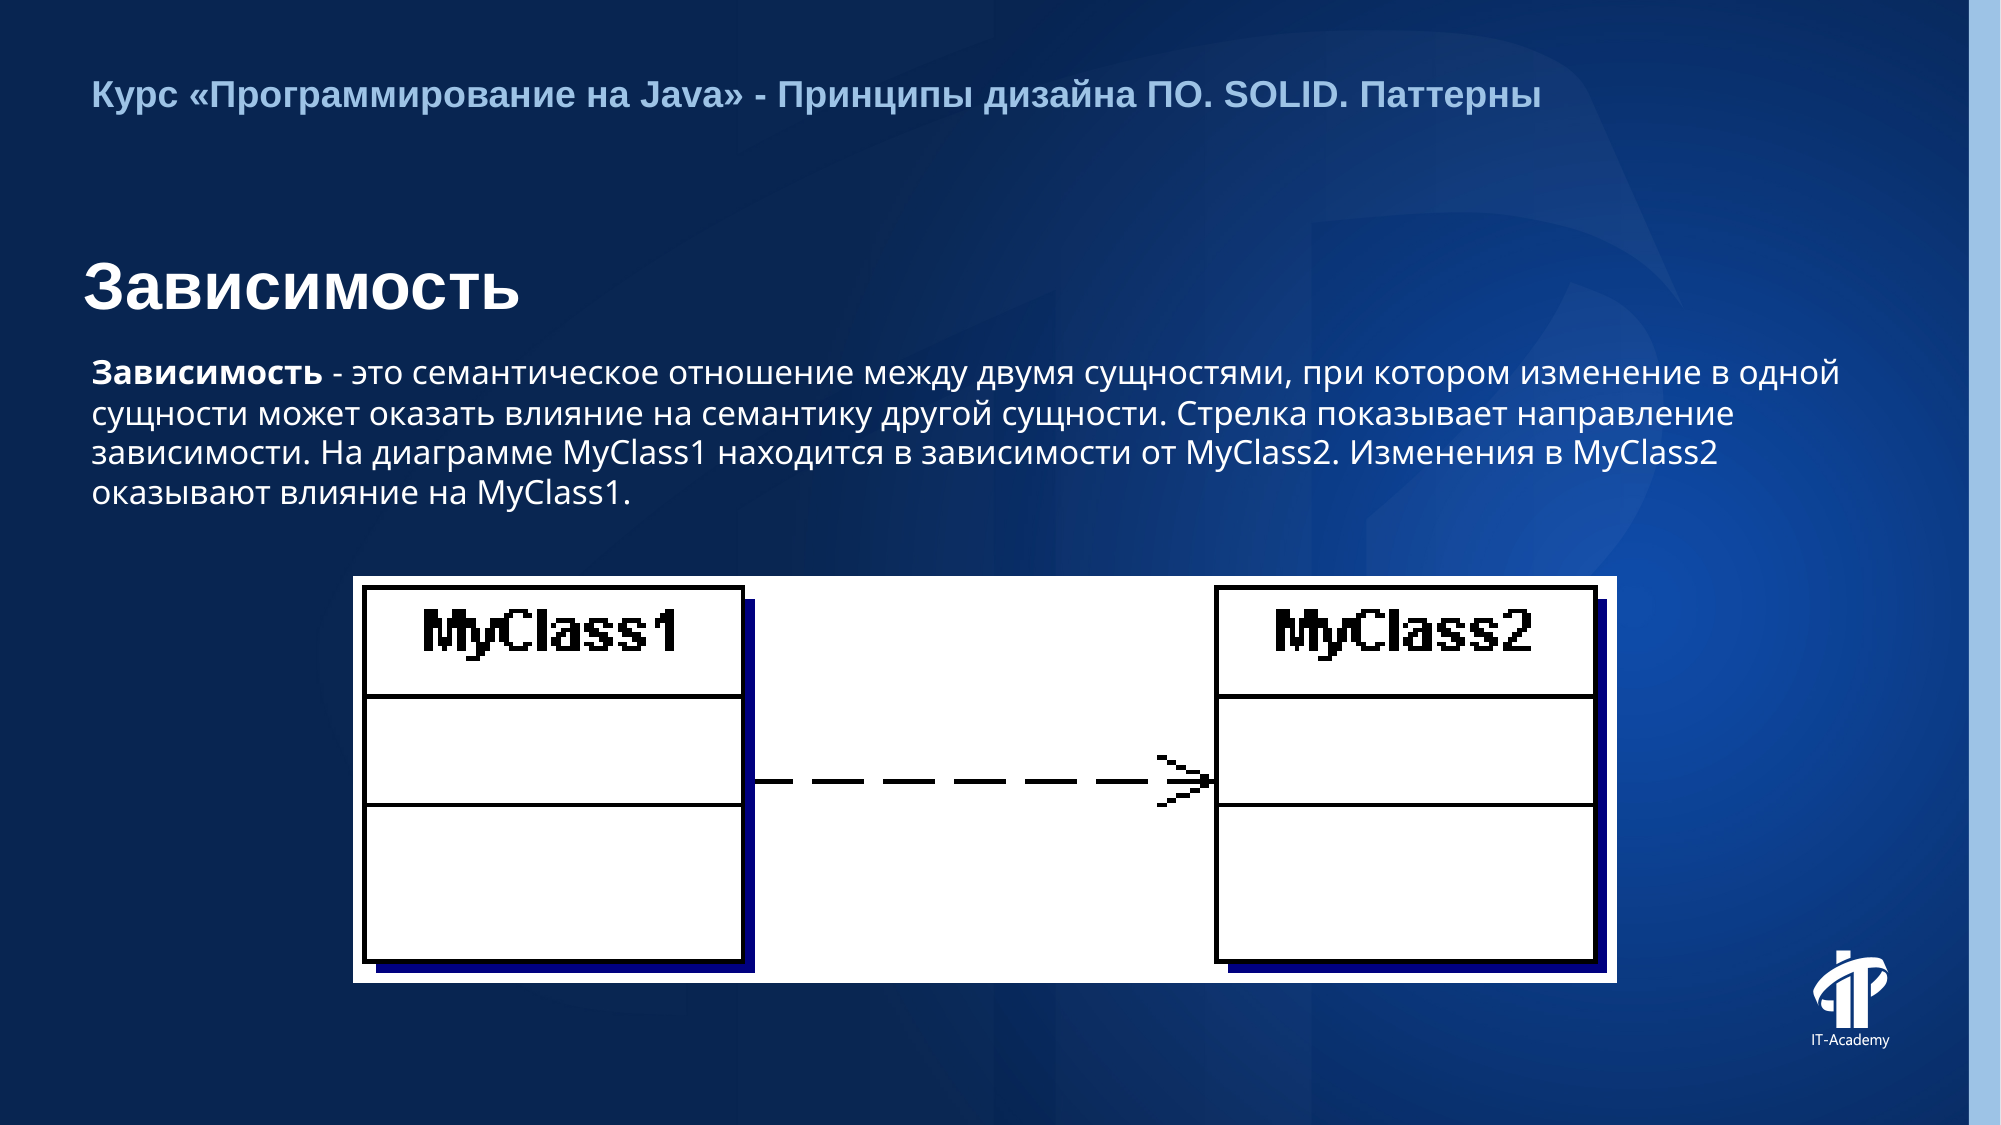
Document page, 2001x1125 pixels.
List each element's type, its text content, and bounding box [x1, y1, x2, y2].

title Зависимость [76, 235, 1068, 342]
text_box Зависимость - это семантическое отношение между двумя сущностями, при котором изменение в одной сущности может оказать влияние на семантику другой сущности. Стрелка показывает направление зависимости. На диаграмме MyClass1 находится в зависимости от MyClass2. Изменения в MyClass2 оказывают влияние на MyClass1. [84, 344, 1887, 519]
picture [0, 0, 1968, 1125]
text_box [1968, 0, 2000, 1125]
text_box Курс «Программирование на Java» - Принципы дизайна ПО. SOLID. Паттерны [84, 62, 1887, 123]
